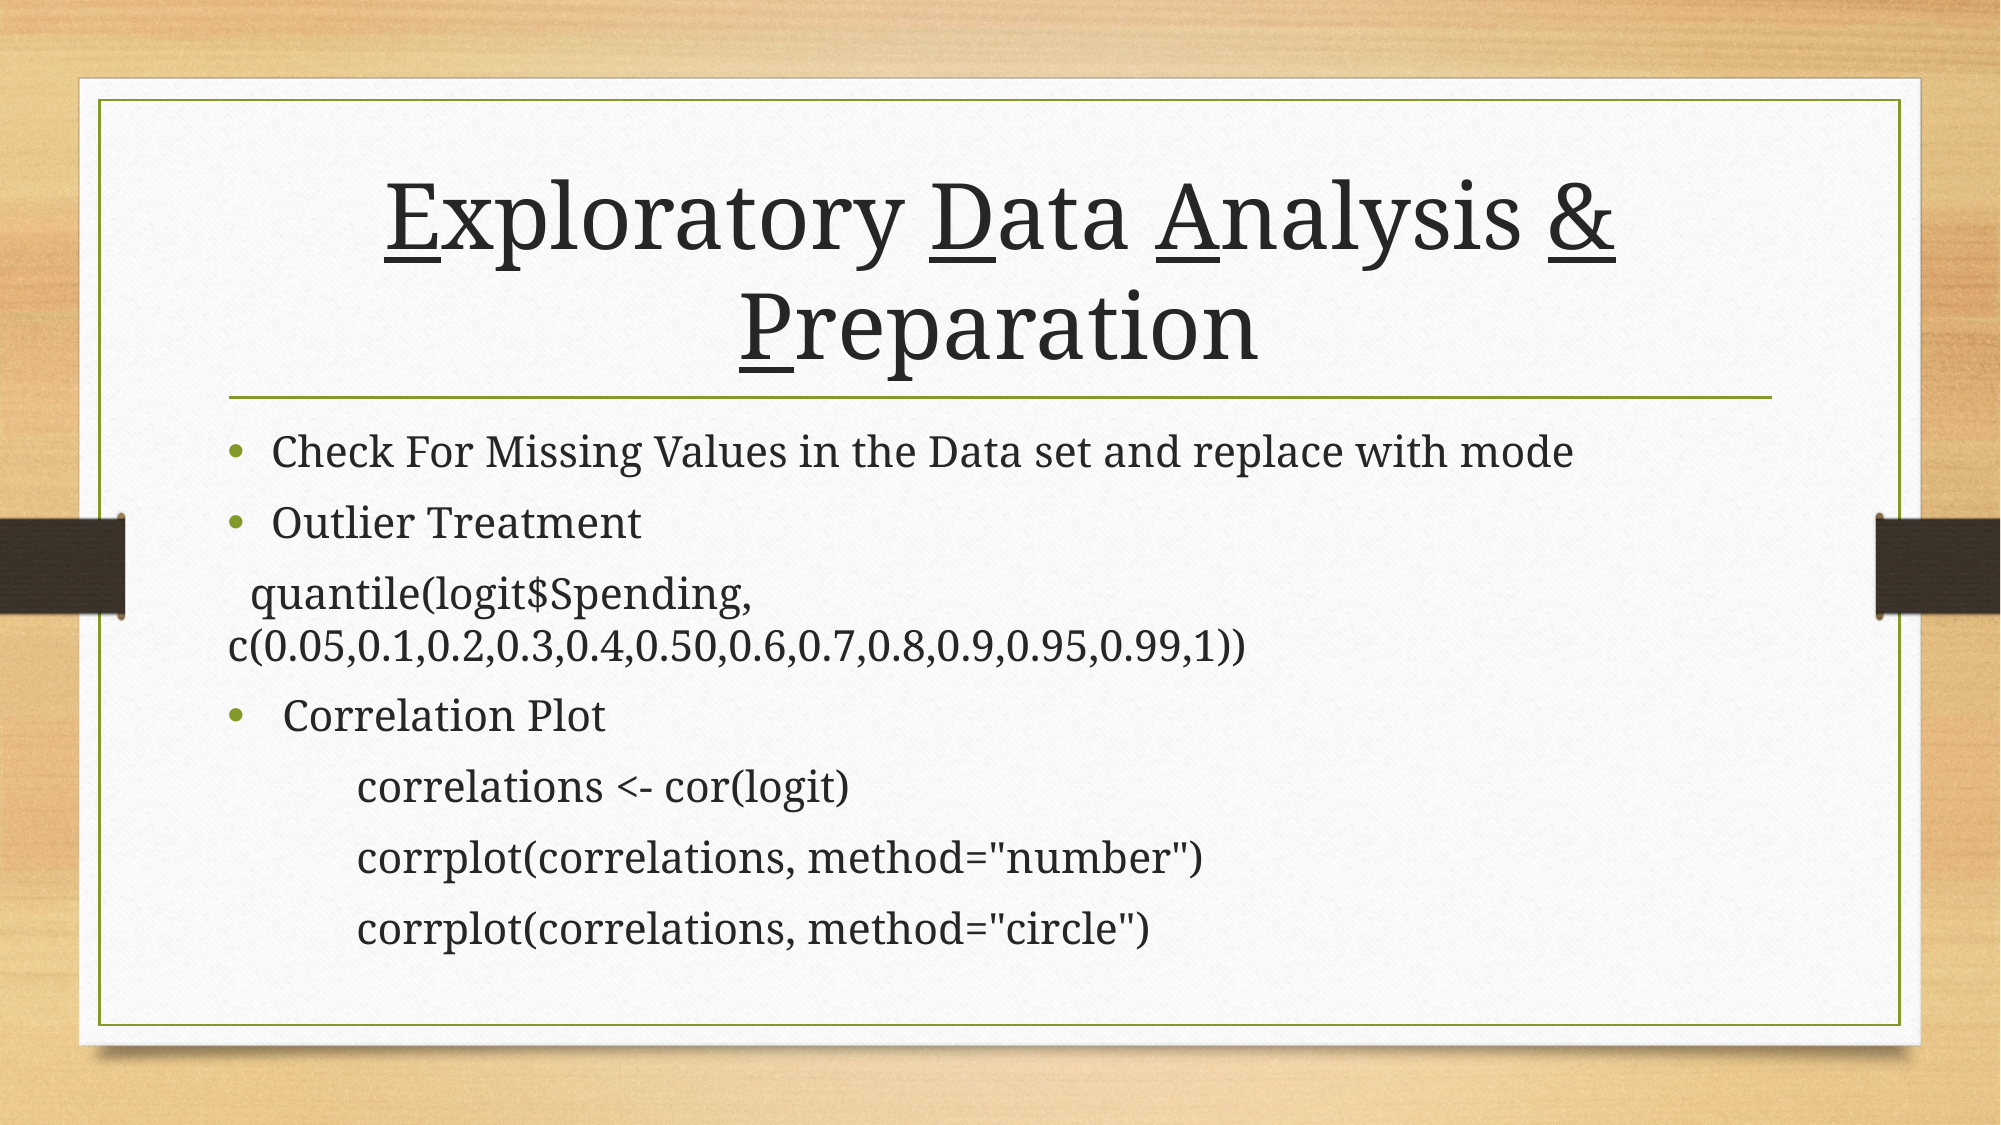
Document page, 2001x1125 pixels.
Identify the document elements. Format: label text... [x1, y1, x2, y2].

list Check For Missing Values in the Data set and replace with mode Outlier Treatment quantile(logit$Spending, c(0.05,0.1,0.2,0.3,0.4,0.50,0.6,0.7,0.8,0.9,0.95,0.99,1)) Correlation Plot correlations <- cor(logit) corrplot(correlations, method="number") corrplot(correlations, method="circle") [212, 417, 1788, 962]
picture [0, 0, 2001, 1125]
title Exploratory Data Analysis & Preparation [212, 161, 1788, 375]
